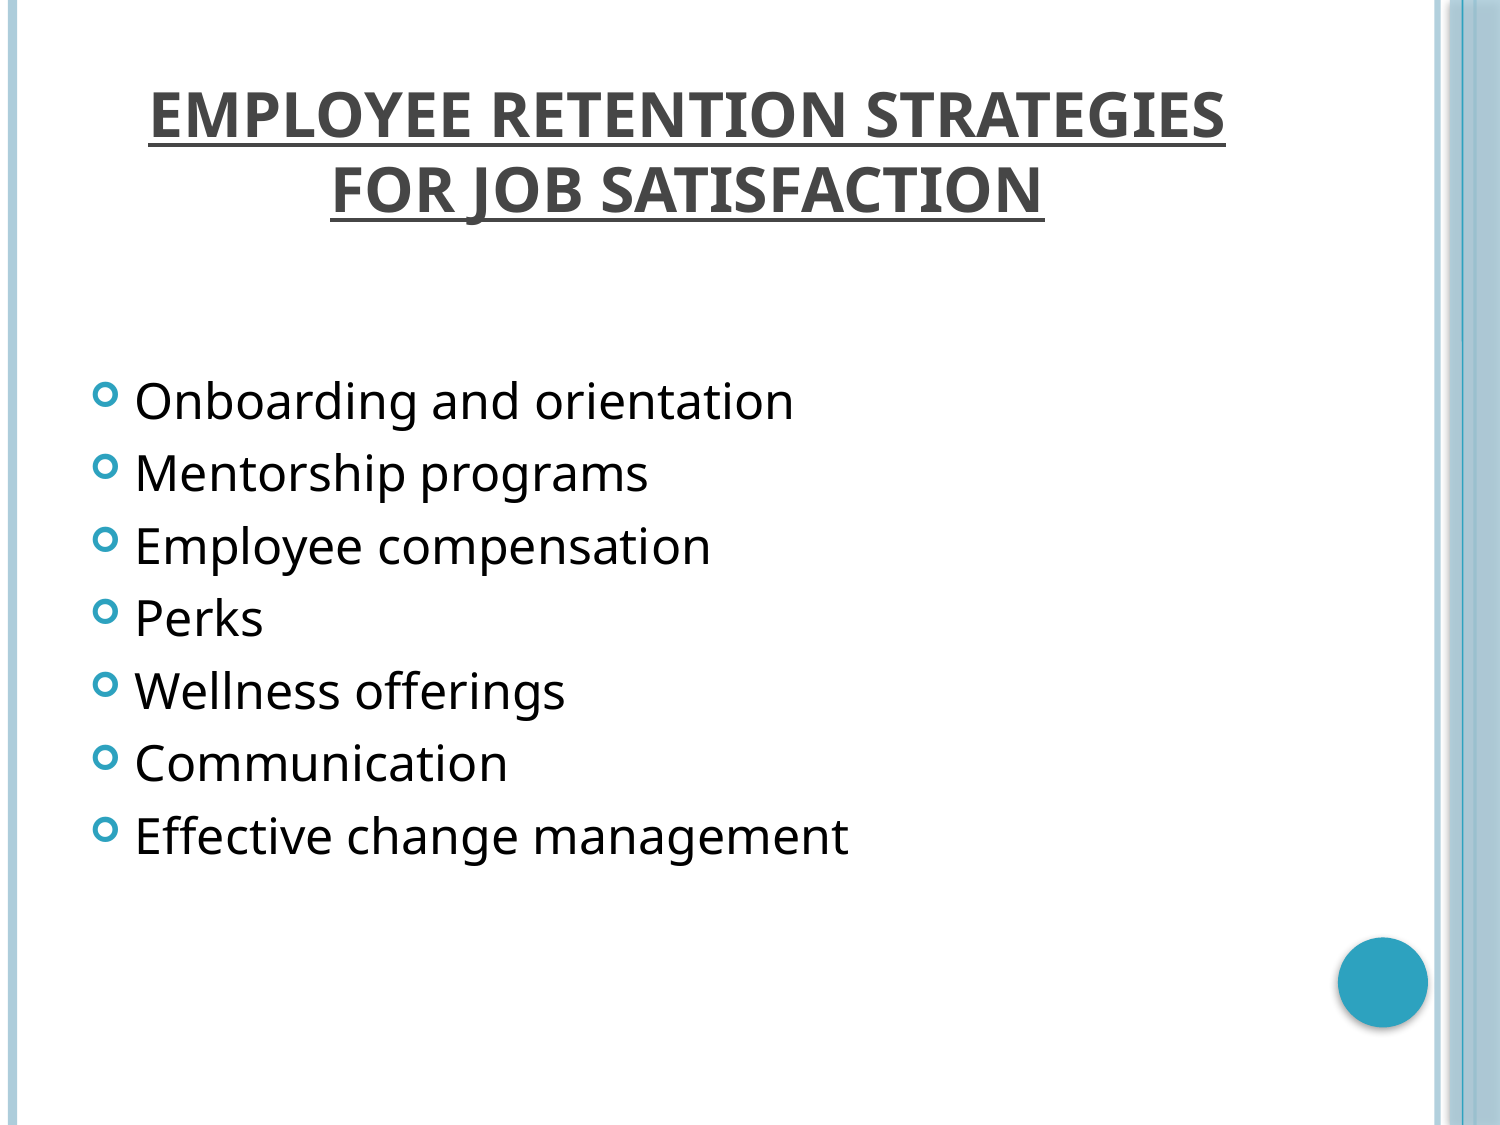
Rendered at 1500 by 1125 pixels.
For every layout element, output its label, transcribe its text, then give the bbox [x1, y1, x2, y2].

title Employee retention strategies for job satisfaction [75, 45, 1300, 233]
list Onboarding and orientation Mentorship programs Employee compensation Perks Wellness offerings Communication Effective change management [75, 361, 1300, 1062]
